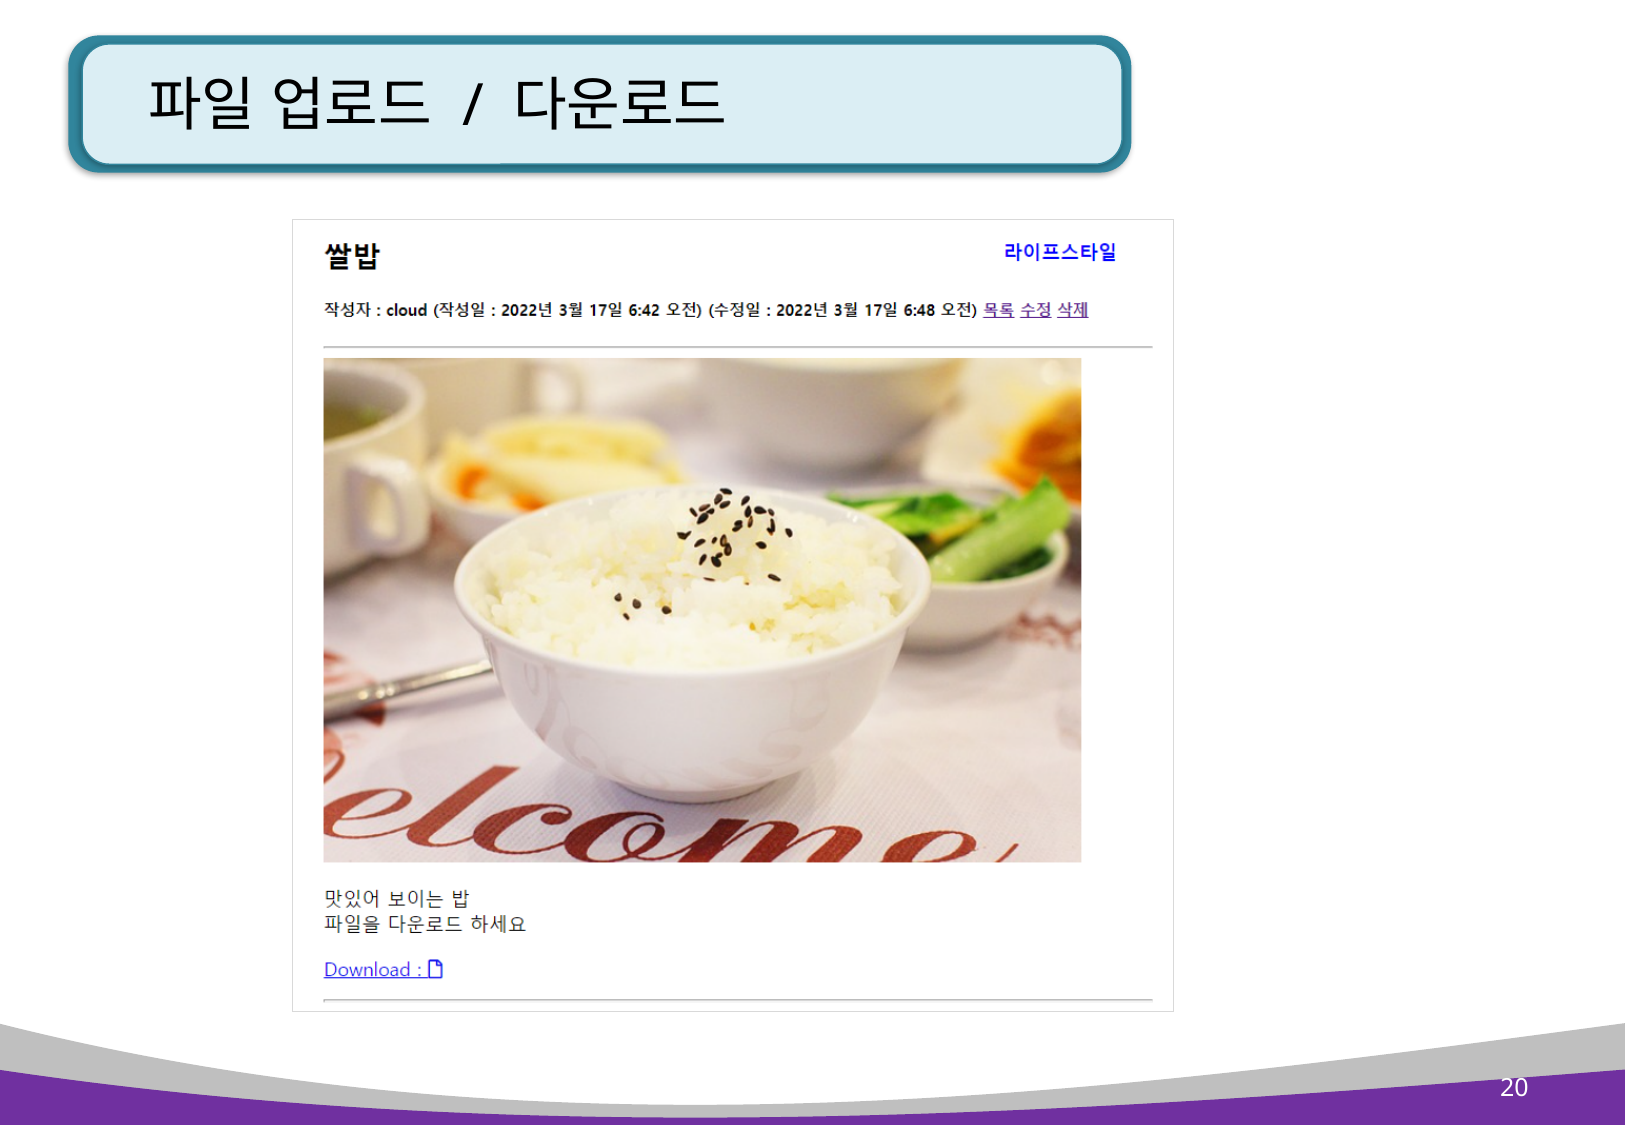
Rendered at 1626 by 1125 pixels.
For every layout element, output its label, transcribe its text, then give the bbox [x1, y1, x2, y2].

slide_number 20 [1452, 1058, 1544, 1119]
title 파일 업로드 / 다운로드 [103, 32, 1121, 173]
picture [292, 219, 1174, 1012]
